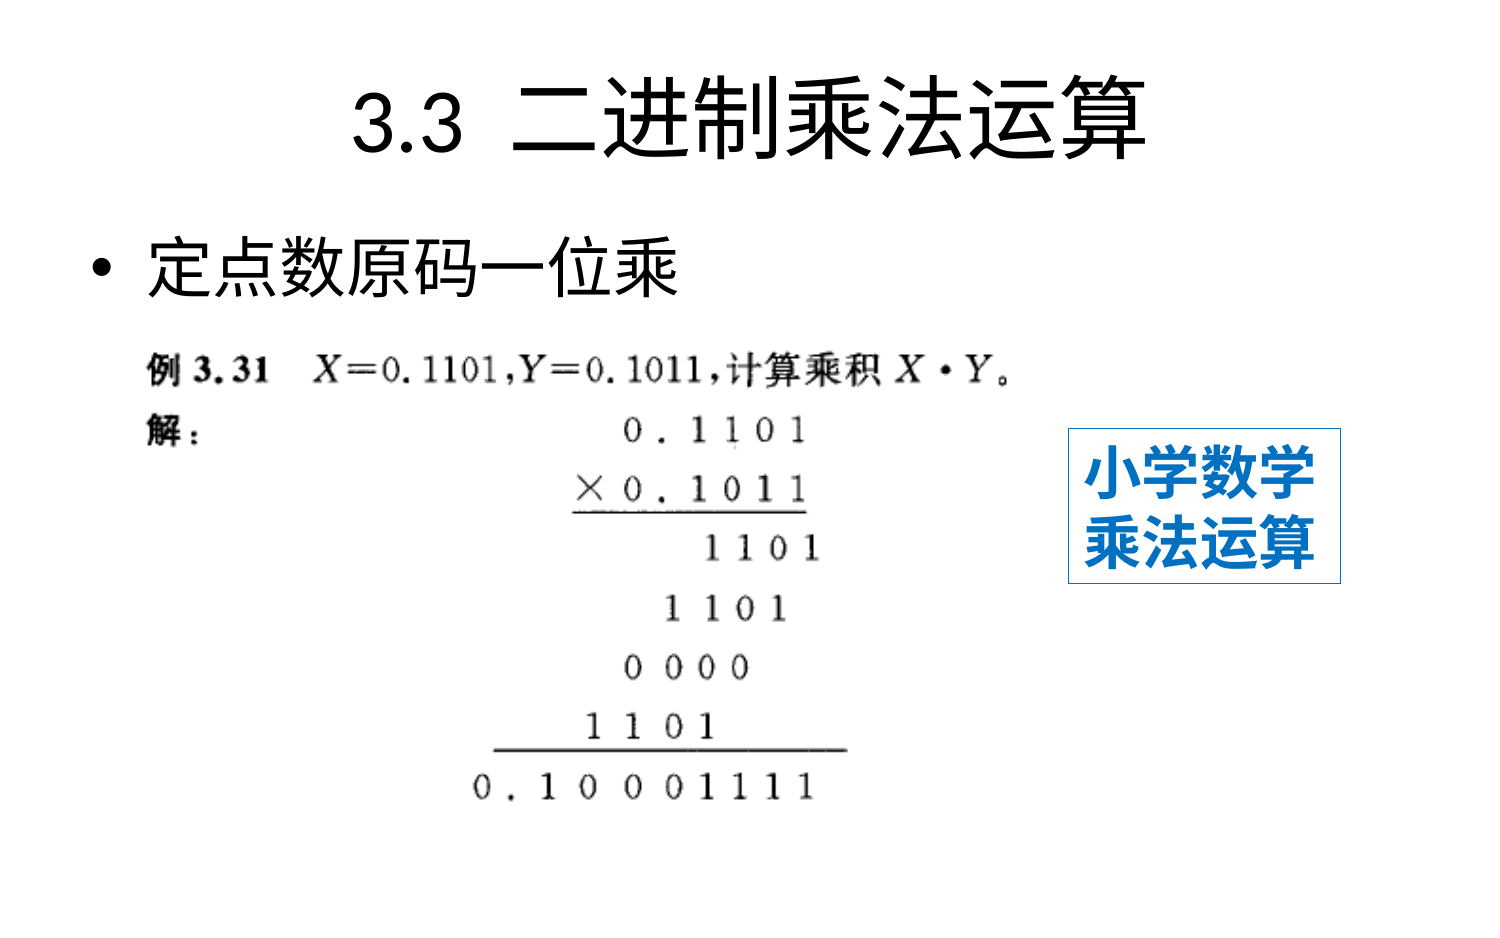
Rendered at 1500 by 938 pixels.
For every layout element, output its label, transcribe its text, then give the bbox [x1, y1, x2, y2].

list 定点数原码一位乘 [75, 218, 1425, 838]
text_box 小学数学 乘法运算 [1068, 428, 1341, 584]
title 3.3 二进制乘法运算 [75, 37, 1425, 194]
picture [135, 338, 1022, 831]
